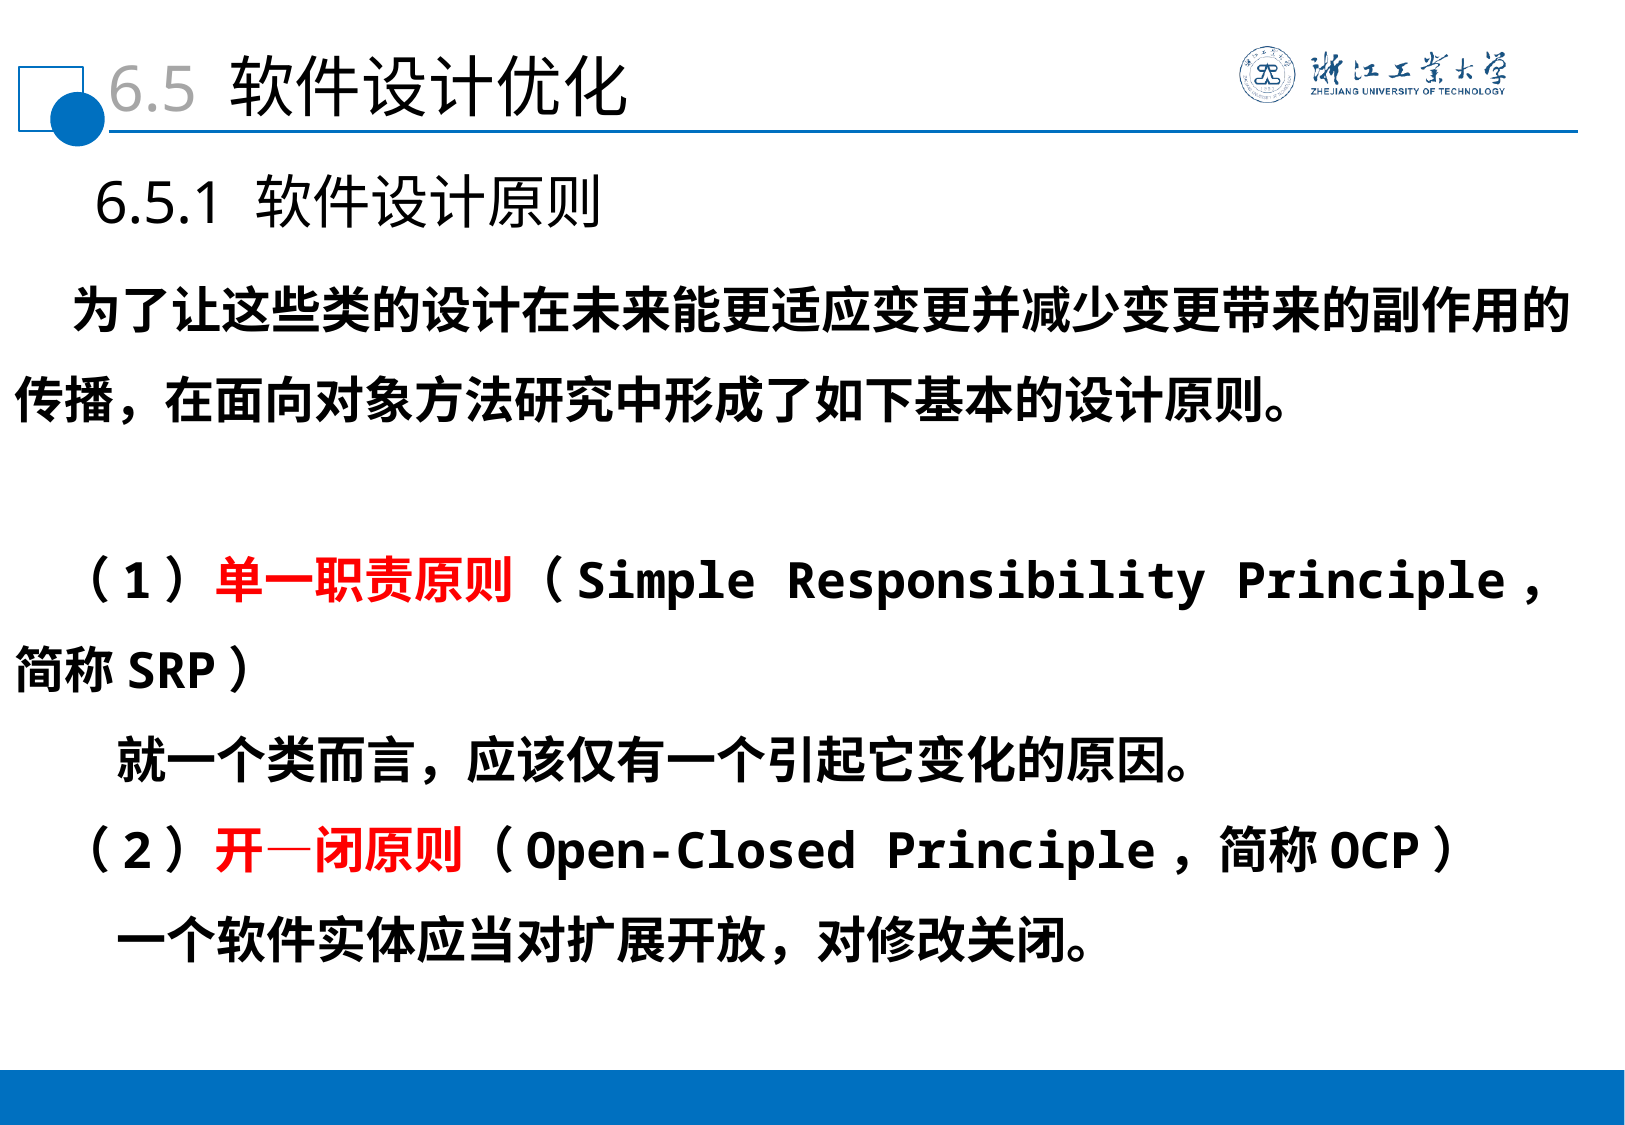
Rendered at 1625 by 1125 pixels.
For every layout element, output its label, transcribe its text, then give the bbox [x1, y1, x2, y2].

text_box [18, 66, 105, 147]
text_box 软件设计优化 [212, 36, 954, 130]
text_box [0, 1068, 1625, 1125]
text_box 为了让这些类的设计在未来能更适应变更并减少变更带来的副作用的传播，在面向对象方法研究中形成了如下基本的设计原则。 （1）单一职责原则（Simple Responsibility Principle，简称SRP） 就一个类而言，应该仅有一个引起它变化的原因。 （2）开—闭原则（Open-Closed Principle，简称OCP） 一个软件实体应当对扩展开放，对修改关闭。 [0, 241, 1625, 1067]
text_box 6.5 [77, 40, 212, 130]
picture [1225, 30, 1519, 115]
text_box 6.5.1 软件设计原则 [83, 160, 903, 260]
